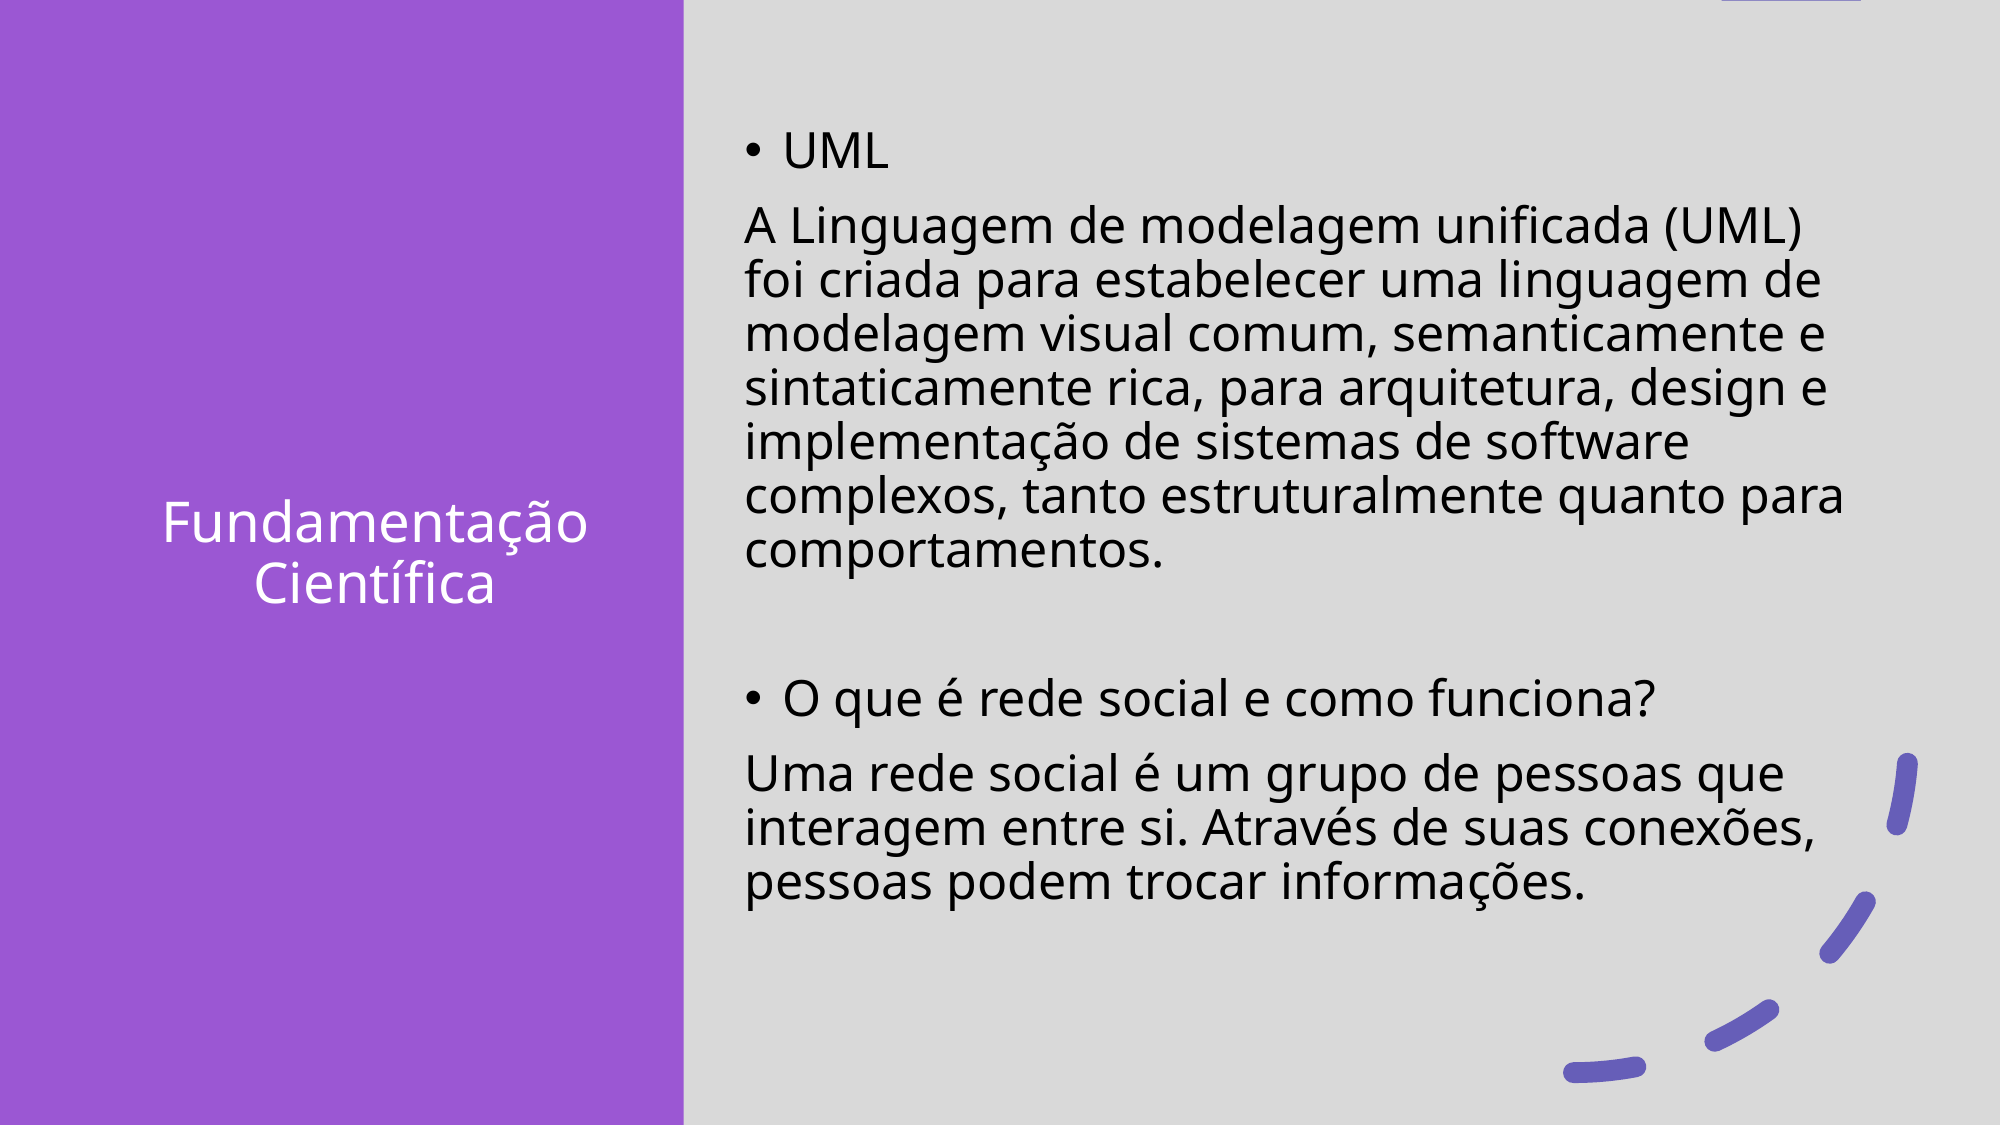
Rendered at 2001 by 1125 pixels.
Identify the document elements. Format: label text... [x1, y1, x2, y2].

text_box [1572, 737, 1909, 1074]
title Fundamentação Científica [112, 97, 638, 1014]
text_box [0, 0, 685, 1125]
list UML A Linguagem de modelagem unificada (UML) foi criada para estabelecer uma linguagem de modelagem visual comum, semanticamente e sintaticamente rica, para arquitetura, design e implementação de sistemas de software complexos, tanto estruturalmente quanto para comportamentos. O que é rede social e como funciona? Uma rede social é um grupo de pessoas que interagem entre si. Através de suas conexões, pessoas podem trocar informações. [729, 97, 1863, 1014]
text_box [685, 0, 2000, 1125]
